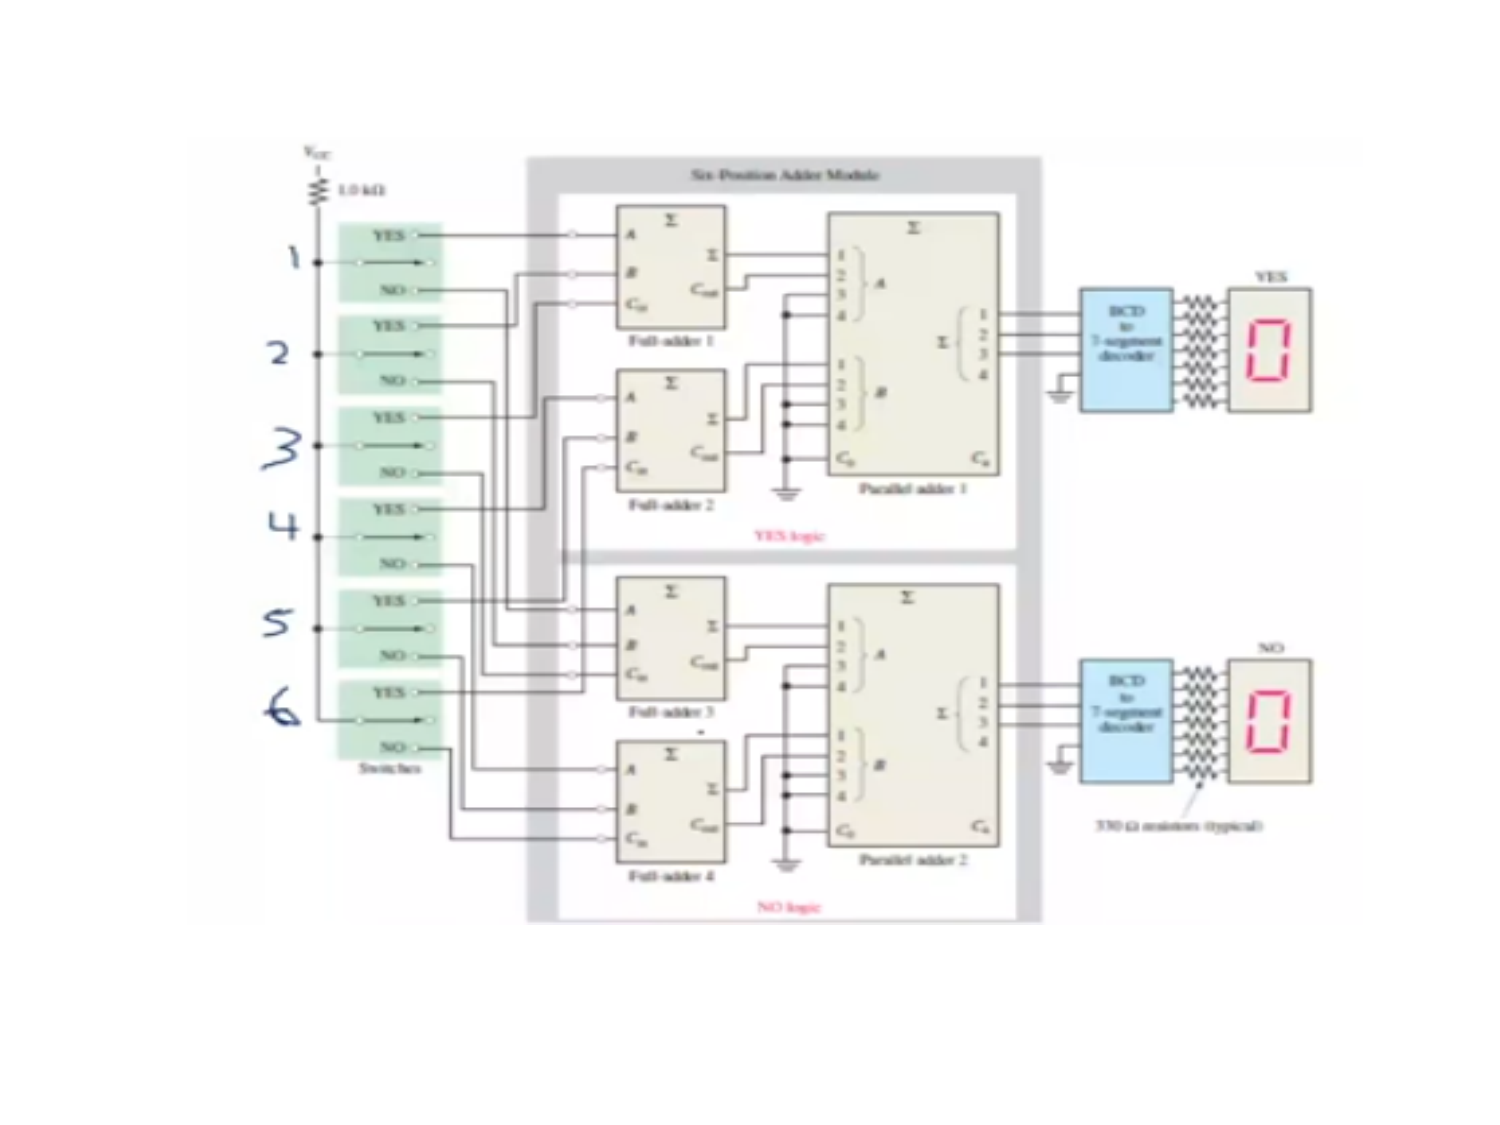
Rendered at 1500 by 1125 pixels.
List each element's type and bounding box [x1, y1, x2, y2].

list [187, 137, 1363, 926]
